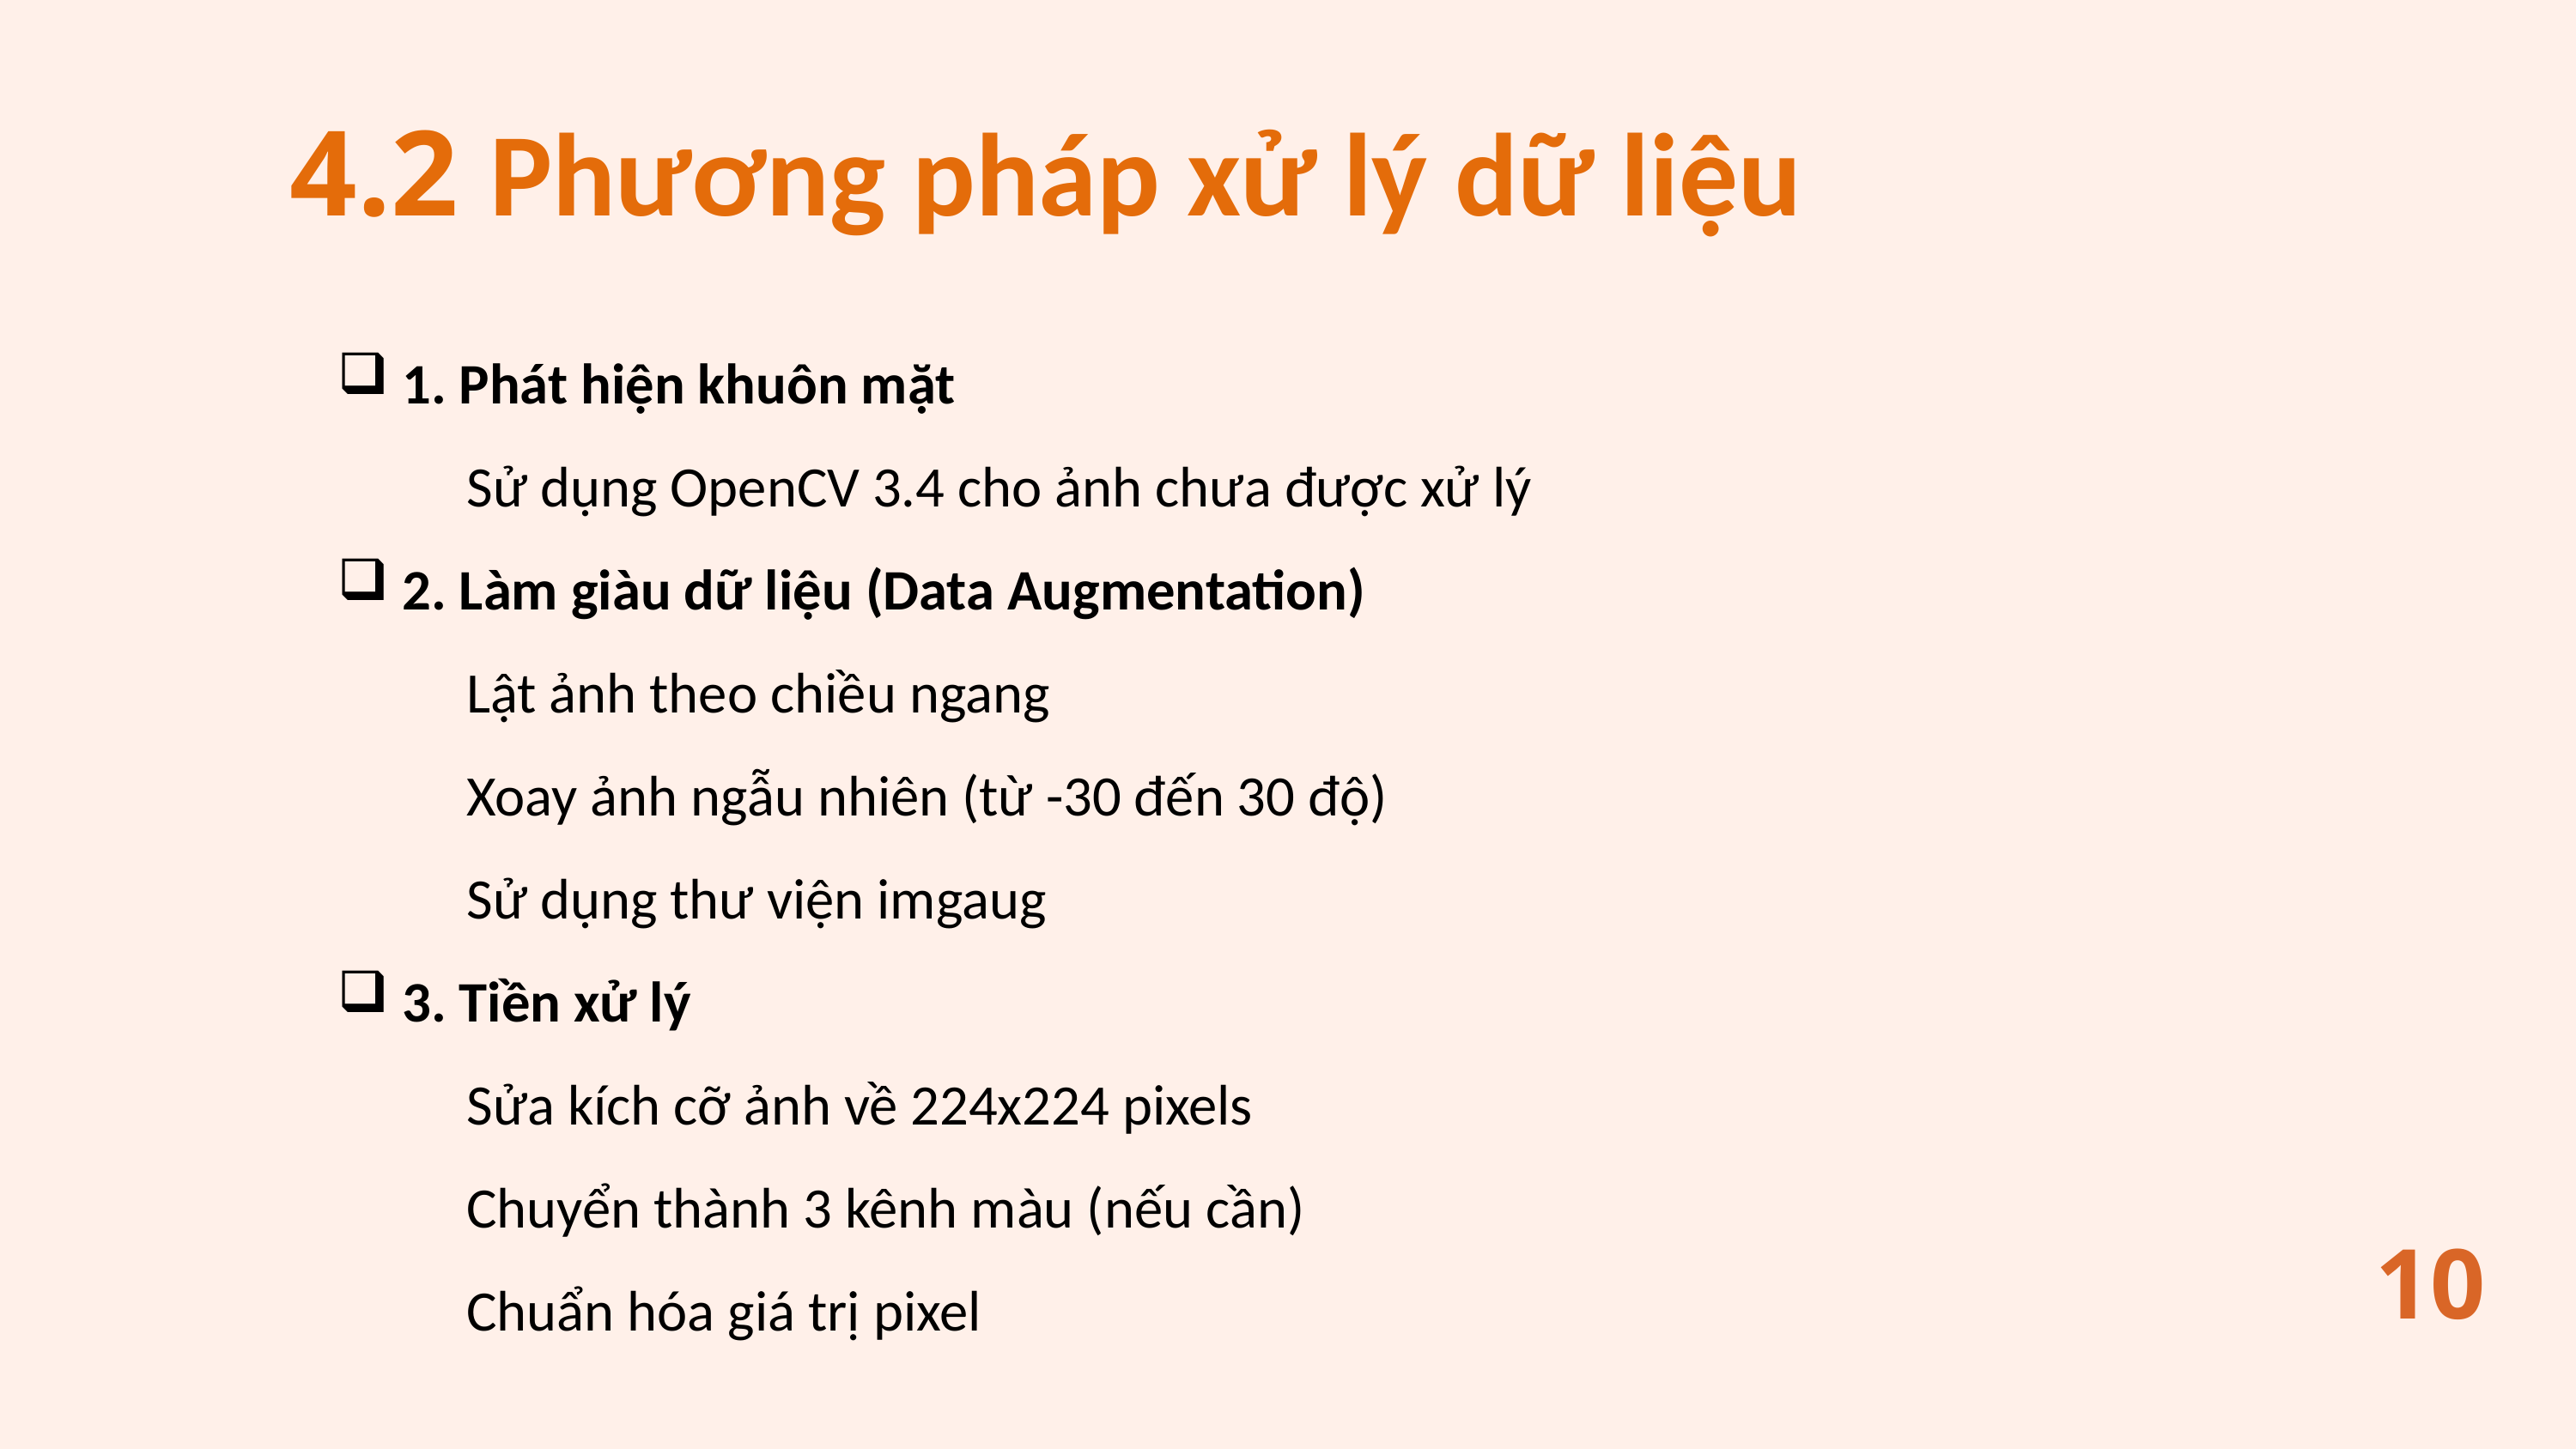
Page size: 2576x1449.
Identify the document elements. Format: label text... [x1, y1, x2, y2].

text_box 1. Phát hiện khuôn mặt Sử dụng OpenCV 3.4 cho ảnh chưa được xử lý 2. Làm giàu dữ liệu (Data Augmentation) Lật ảnh theo chiều ngang Xoay ảnh ngẫu nhiên (từ -30 đến 30 độ) Sử dụng thư viện imgaug 3. Tiền xử lý Sửa kích cỡ ảnh về 224x224 pixels Chuyển thành 3 kênh màu (nếu cần) Chuẩn hóa giá trị pixel [325, 306, 2356, 1349]
text_box 4.2 Phương pháp xử lý dữ liệu [289, 123, 2216, 471]
text_box 10 [2356, 1260, 2506, 1338]
